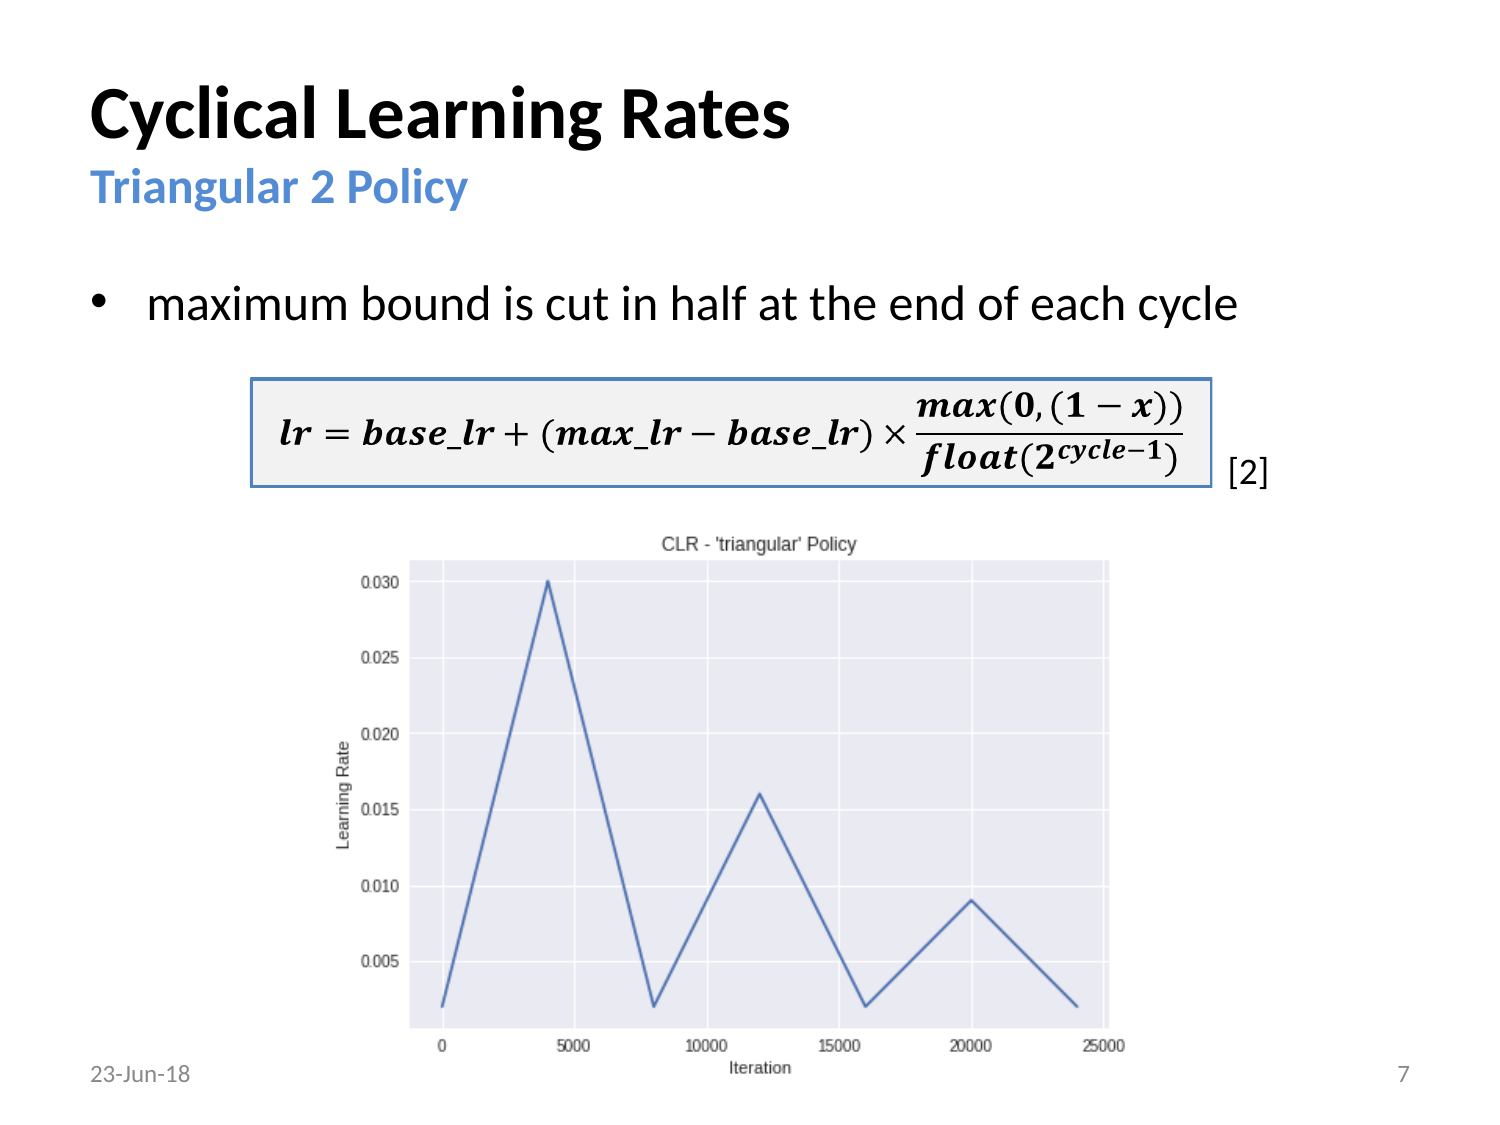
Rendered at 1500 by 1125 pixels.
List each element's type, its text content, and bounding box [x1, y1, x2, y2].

slide_number 7 [1074, 1042, 1425, 1103]
picture [327, 526, 1136, 1088]
text_box [249, 377, 1213, 488]
title Cyclical Learning Rates Triangular 2 Policy [75, 45, 1425, 233]
text_box [2] [1212, 439, 1286, 500]
slide_number 23-Jun-18 [75, 1042, 425, 1103]
list maximum bound is cut in half at the end of each cycle [75, 262, 1425, 1005]
